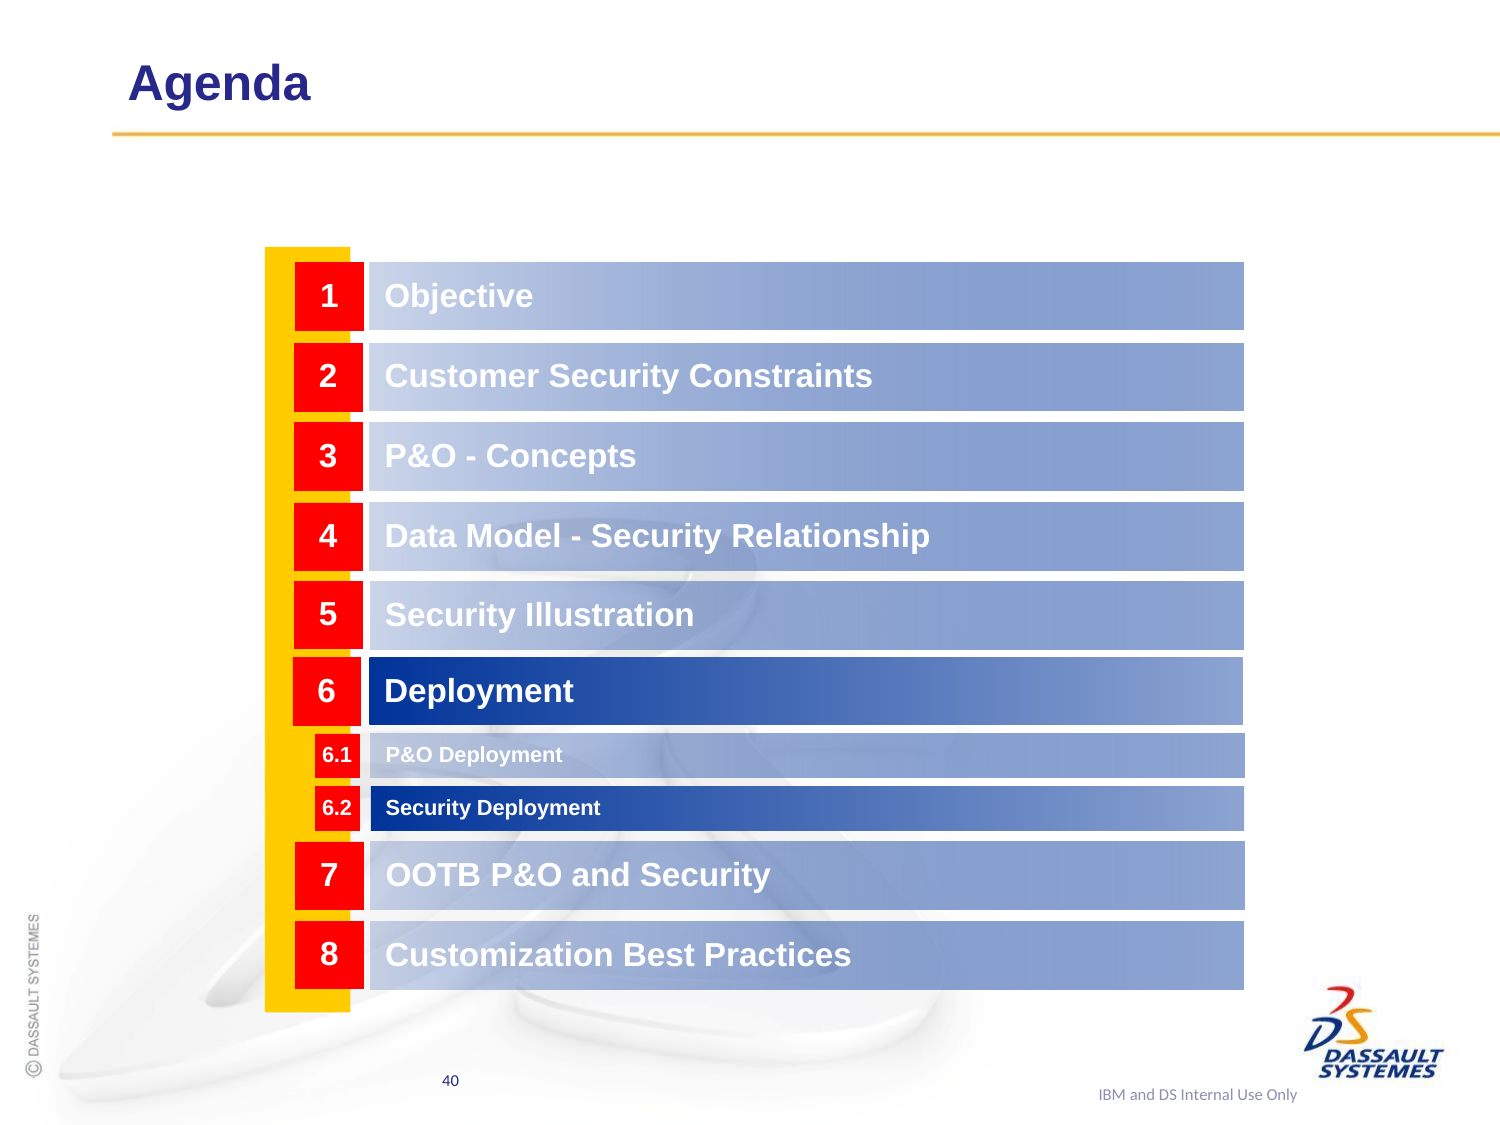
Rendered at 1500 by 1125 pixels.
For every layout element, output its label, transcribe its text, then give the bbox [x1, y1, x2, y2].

text_box Security Illustration [370, 581, 1244, 650]
text_box Customization Best Practices [370, 921, 1244, 990]
picture [0, 0, 1500, 1125]
text_box 6.2 [315, 786, 359, 831]
text_box 6.1 [315, 733, 359, 778]
text_box P&O Deployment [370, 733, 1245, 778]
text_box OOTB P&O and Security [370, 841, 1245, 910]
text_box 2 [294, 343, 362, 411]
text_box 3 [294, 422, 362, 491]
text_box 6 [292, 657, 361, 725]
text_box 7 [295, 841, 363, 910]
text_box Objective [369, 262, 1244, 330]
text_box Security Deployment [370, 786, 1245, 831]
text_box 5 [294, 581, 362, 649]
text_box 1 [295, 262, 363, 330]
text_box Data Model - Security Relationship [369, 502, 1244, 571]
text_box 8 [295, 921, 363, 989]
title Agenda [112, 43, 1500, 119]
text_box [264, 246, 351, 1013]
text_box P&O - Concepts [369, 422, 1244, 491]
text_box 4 [294, 502, 362, 571]
text_box Deployment [369, 657, 1243, 725]
text_box Customer Security Constraints [369, 343, 1244, 411]
